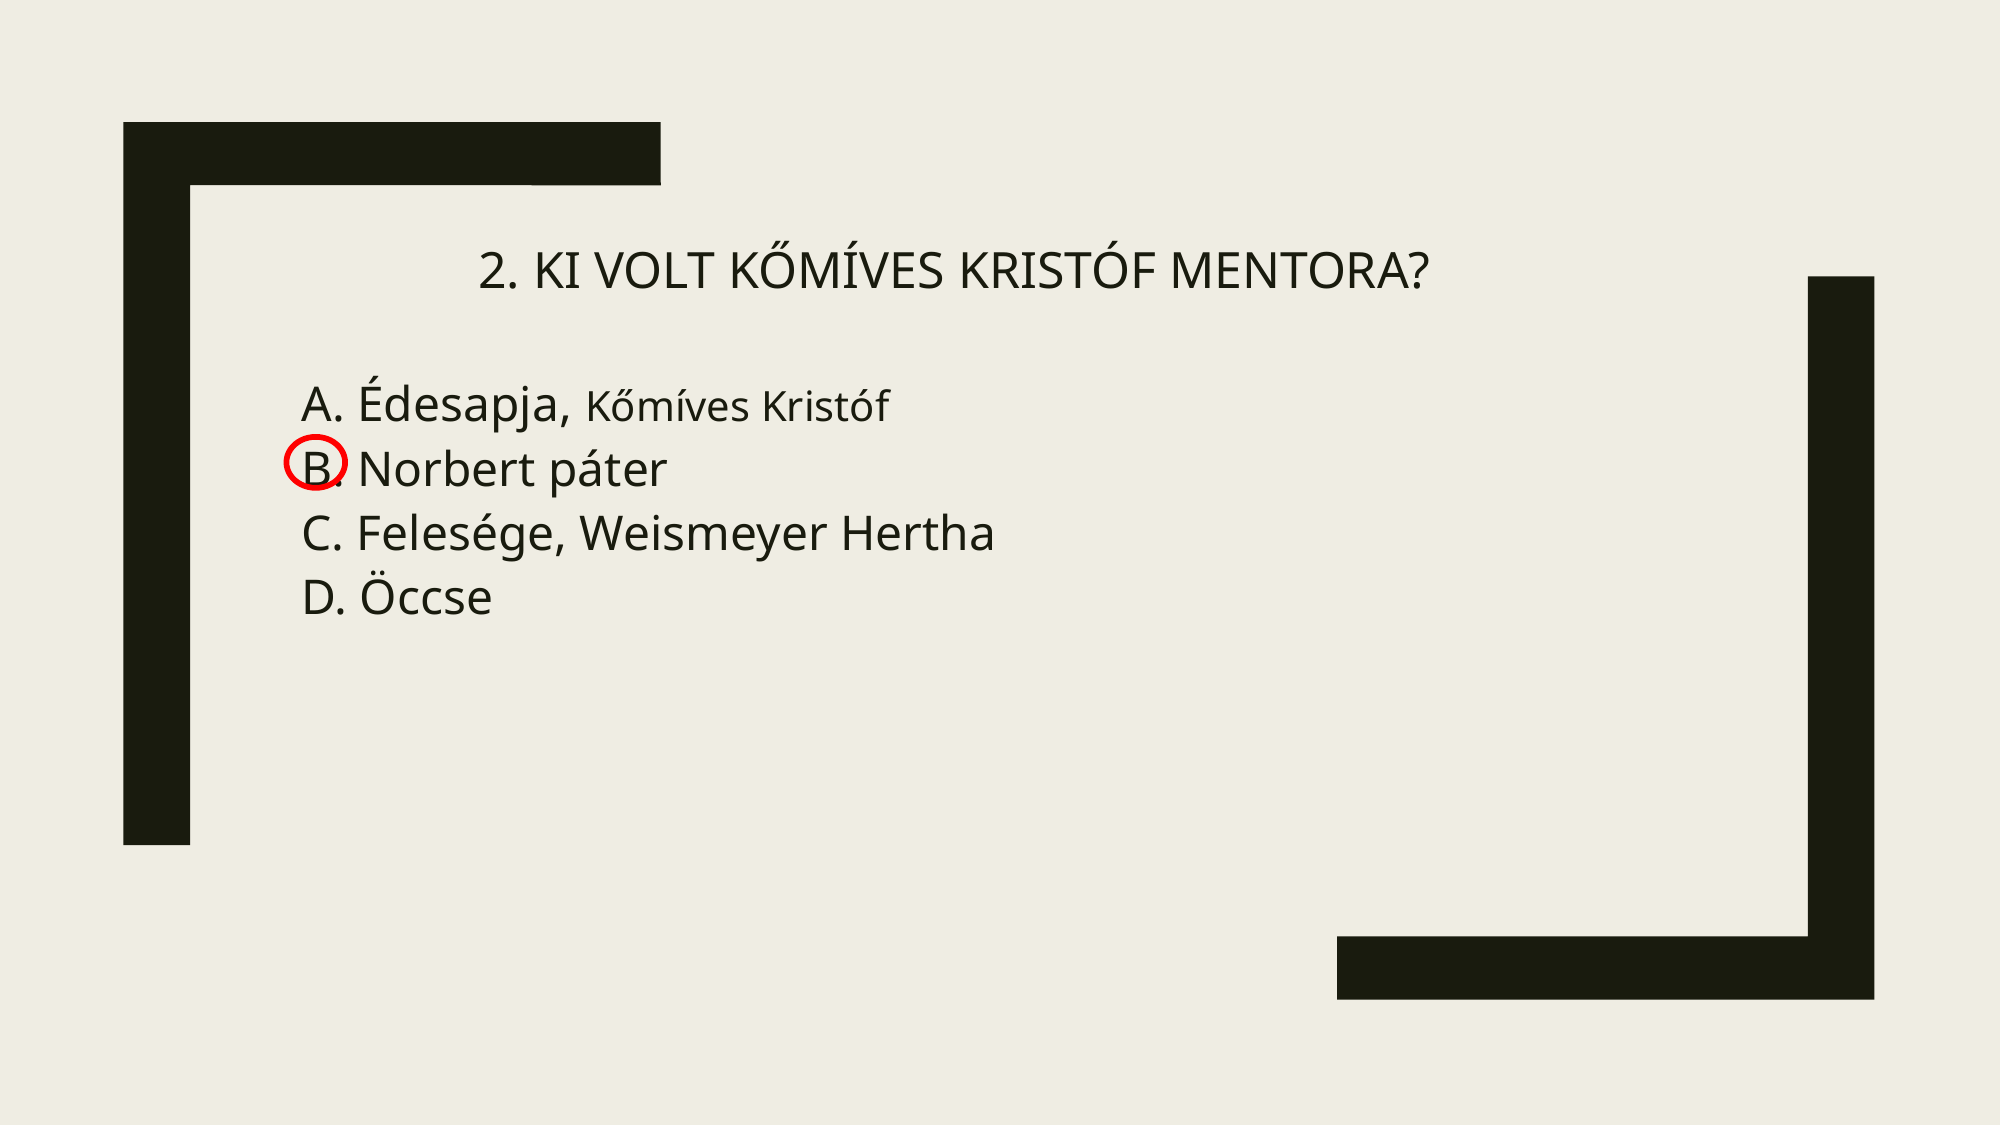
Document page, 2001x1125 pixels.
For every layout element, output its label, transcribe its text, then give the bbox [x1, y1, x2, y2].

text_box [283, 434, 348, 491]
title 2. Ki volt Kőmíves Kristóf mentora? [186, 192, 1723, 308]
subtitle A. Édesapja, Kőmíves Kristóf B. Norbert páter C. Felesége, Weismeyer Hertha D. Öccse [286, 359, 1710, 823]
